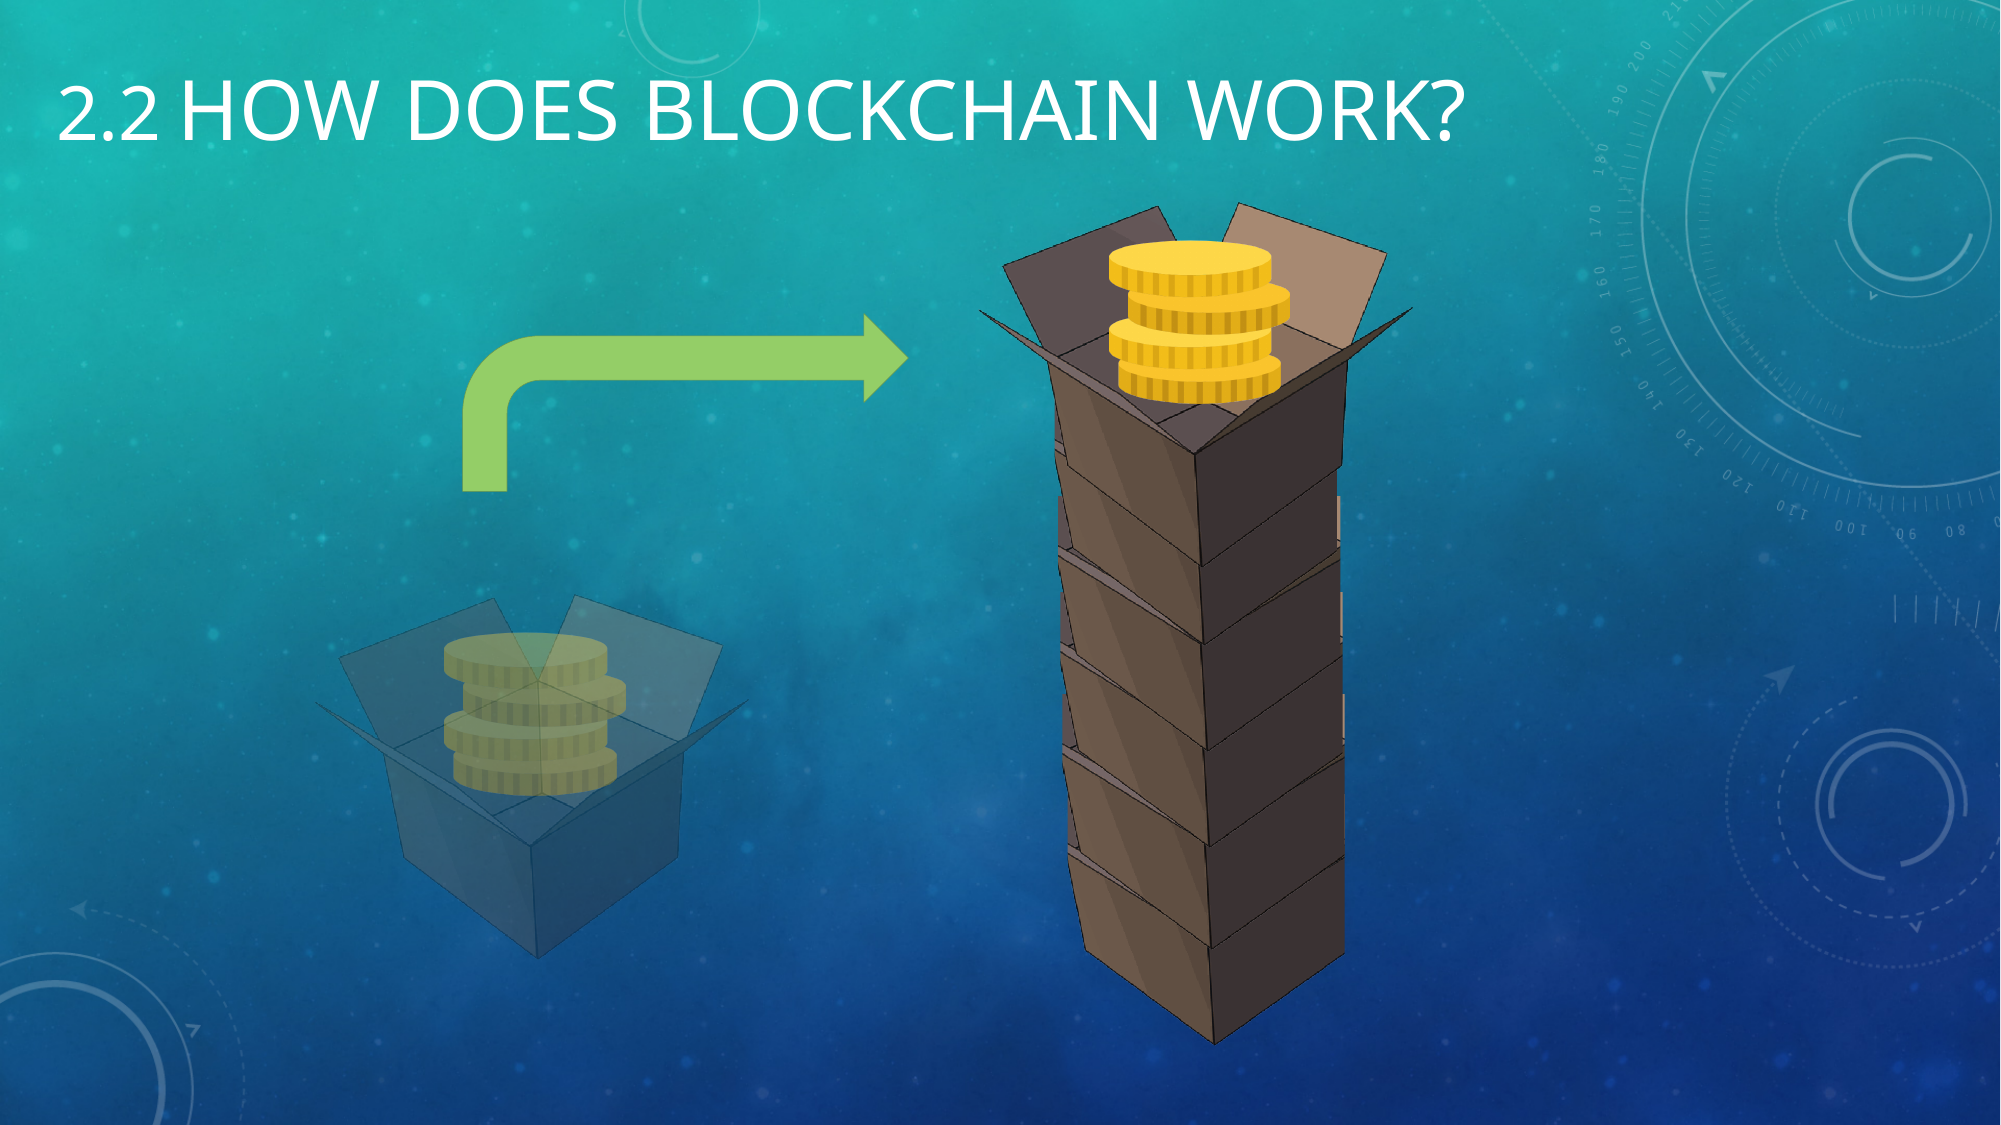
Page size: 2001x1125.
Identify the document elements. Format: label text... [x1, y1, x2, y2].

title 2.2 How does blockchain work? [40, 19, 1703, 195]
picture [0, 0, 2001, 1125]
text_box [461, 312, 910, 493]
